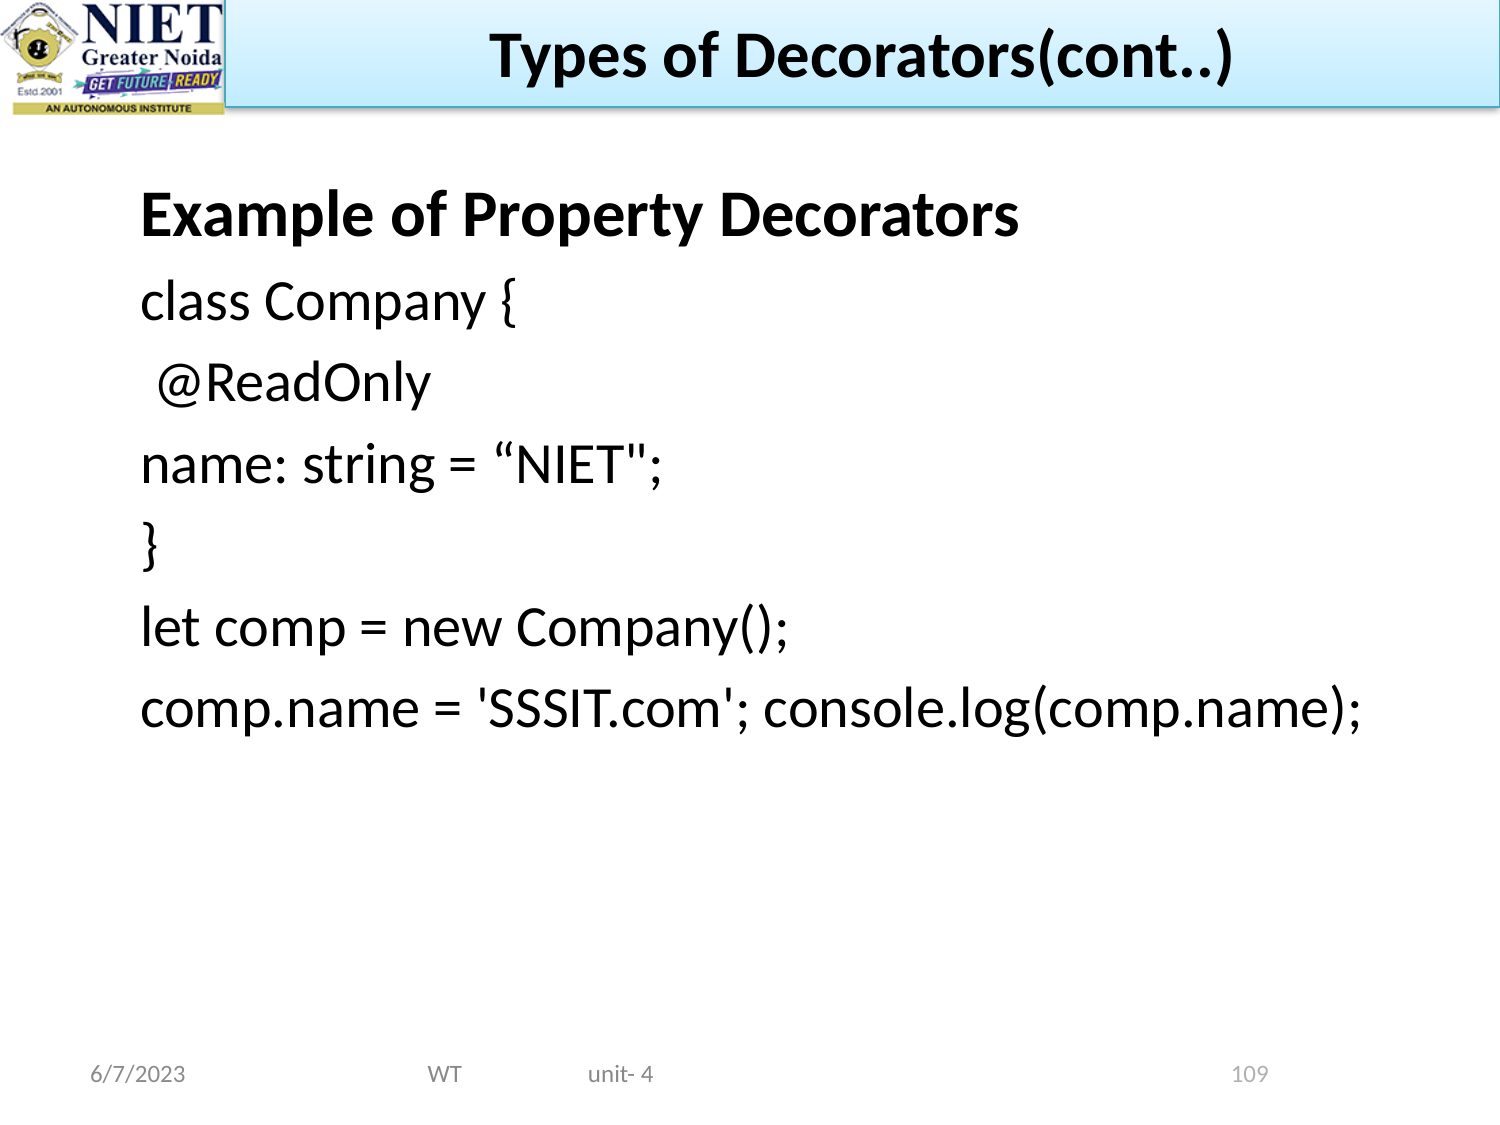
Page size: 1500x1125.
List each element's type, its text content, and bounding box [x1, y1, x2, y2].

text_box Types of Decorators(cont..) [224, 0, 1500, 108]
picture [0, 2, 226, 116]
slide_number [75, 1042, 425, 1103]
footer WT unit- 4 [425, 1042, 1074, 1103]
list Example of Property Decorators class Company { @ReadOnly name: string = “NIET"; } let comp = new Company(); comp.name = 'SSSIT.com'; console.log(comp.name); [125, 162, 1475, 905]
slide_number 109 [1074, 1042, 1425, 1103]
